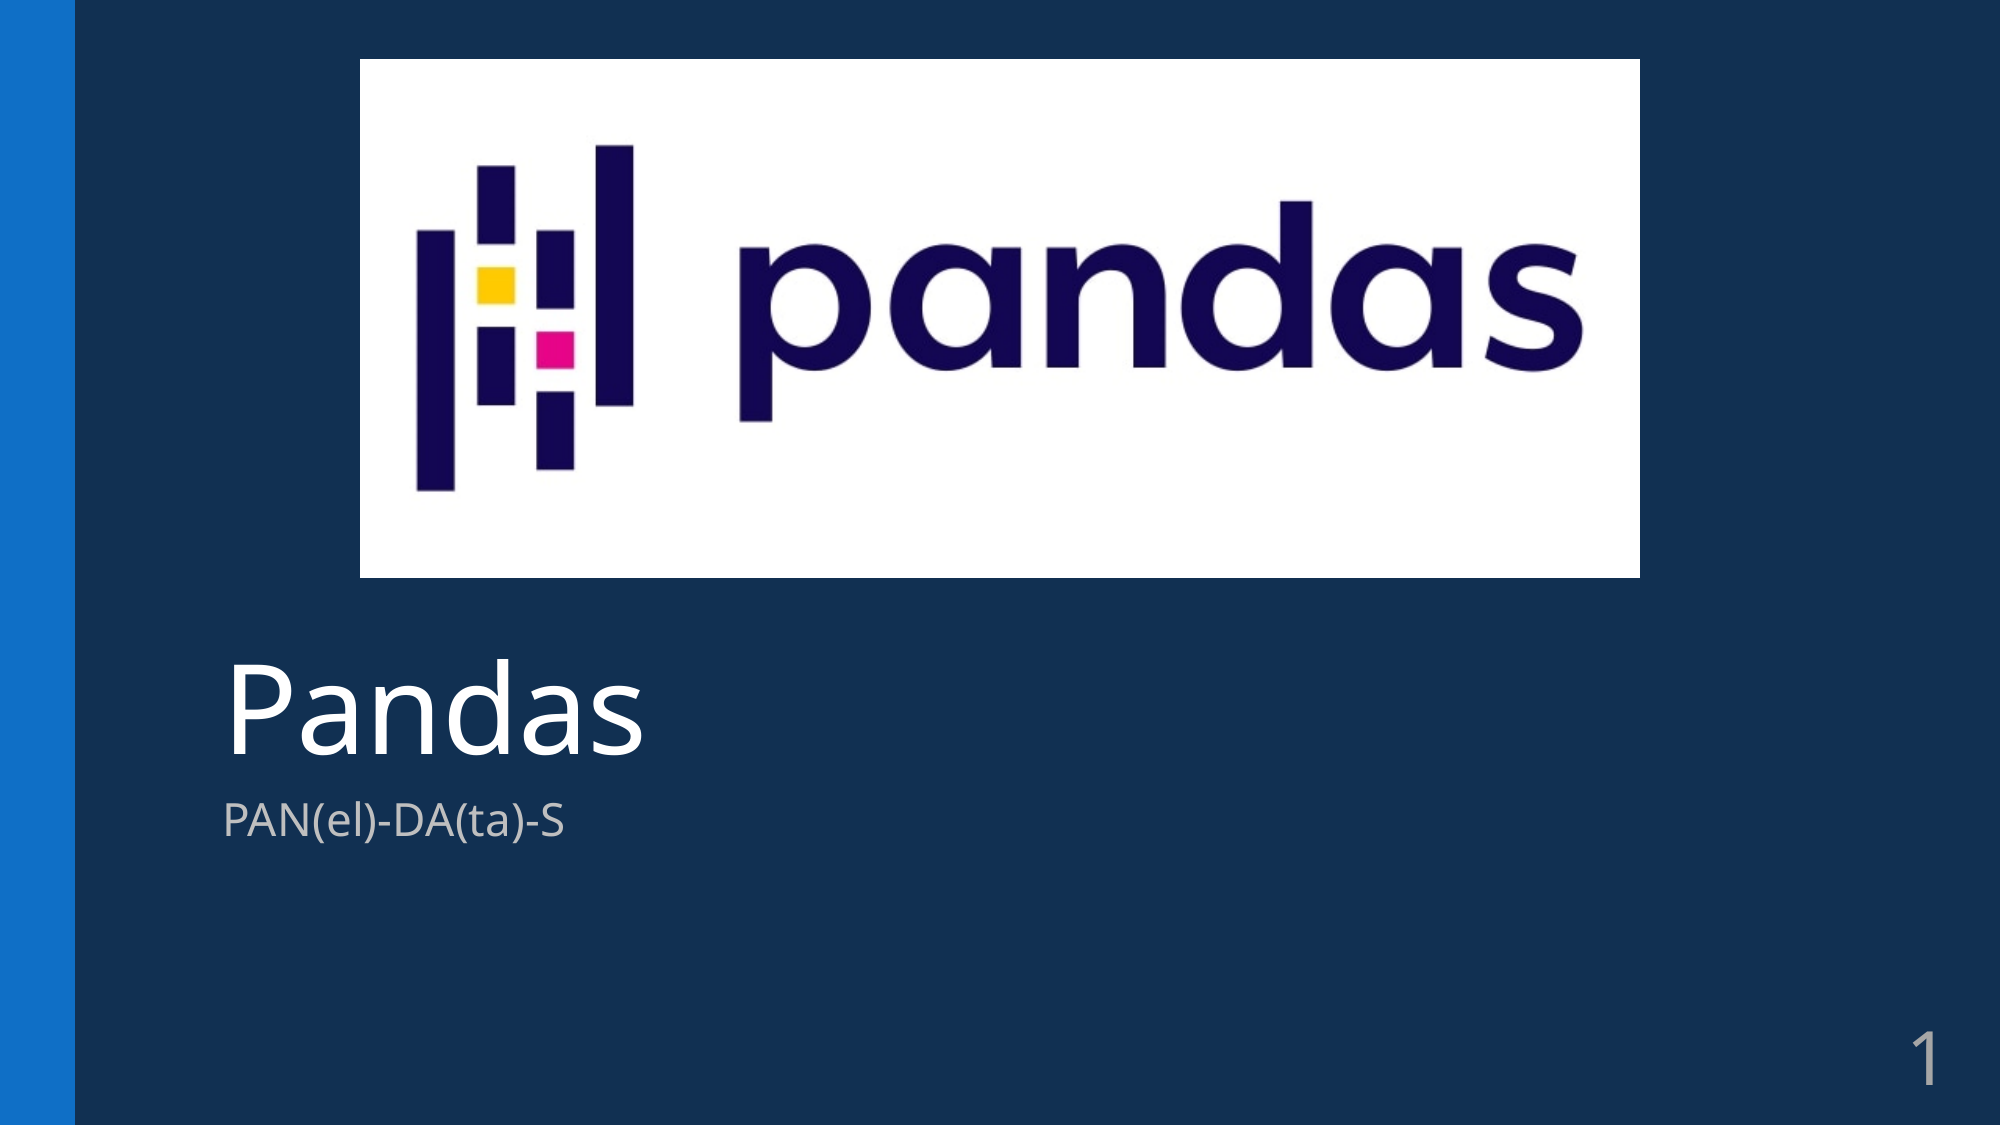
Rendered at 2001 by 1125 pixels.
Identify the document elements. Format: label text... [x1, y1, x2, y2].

title Pandas [206, 124, 1752, 787]
slide_number 1 [1852, 1012, 2000, 1110]
picture [359, 59, 1641, 578]
subtitle PAN(el)-DA(ta)-S [206, 787, 1752, 1065]
